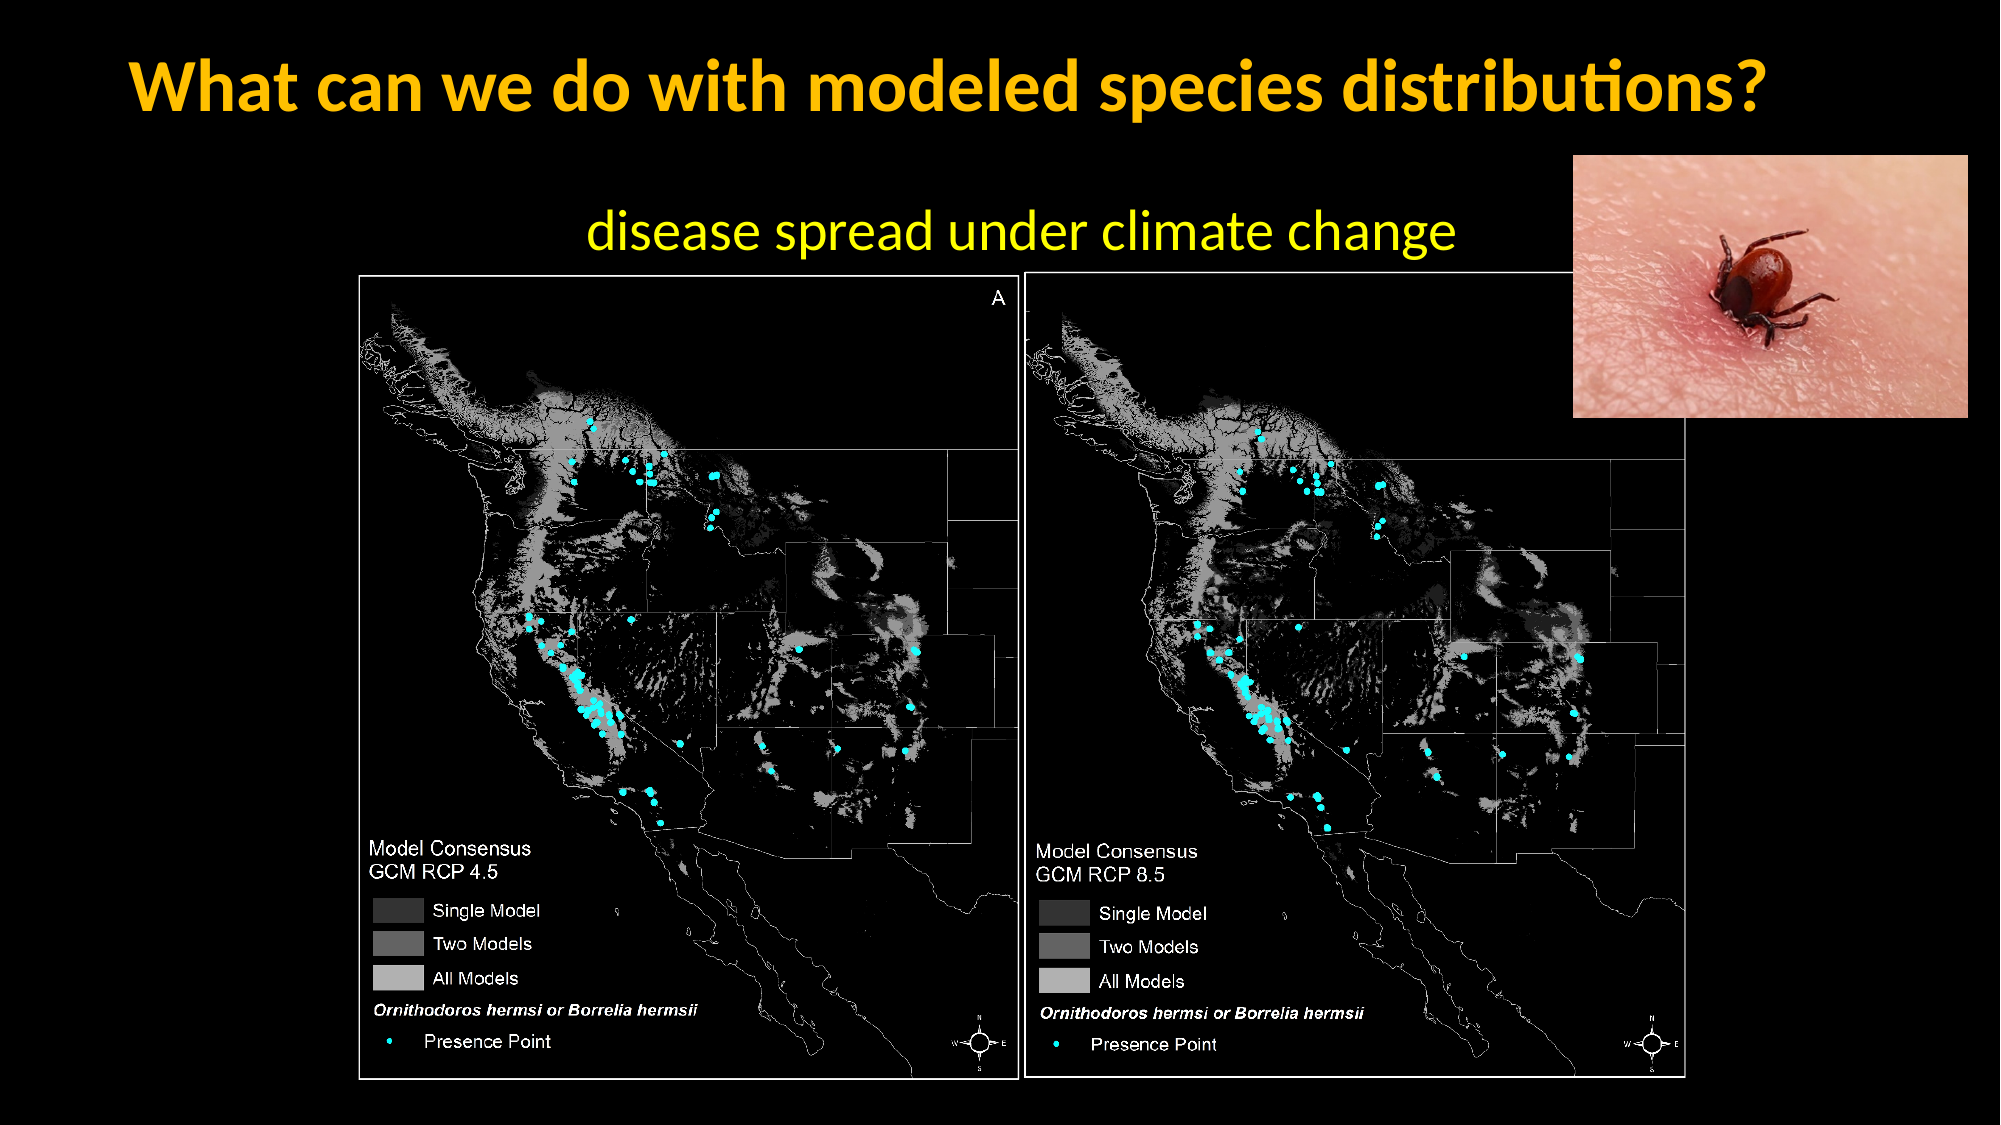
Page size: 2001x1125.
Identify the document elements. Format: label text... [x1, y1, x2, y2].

text_box What can we do with modeled species distributions? [113, 39, 1825, 138]
text_box disease spread under climate change [571, 184, 1474, 270]
picture [358, 155, 1968, 1088]
